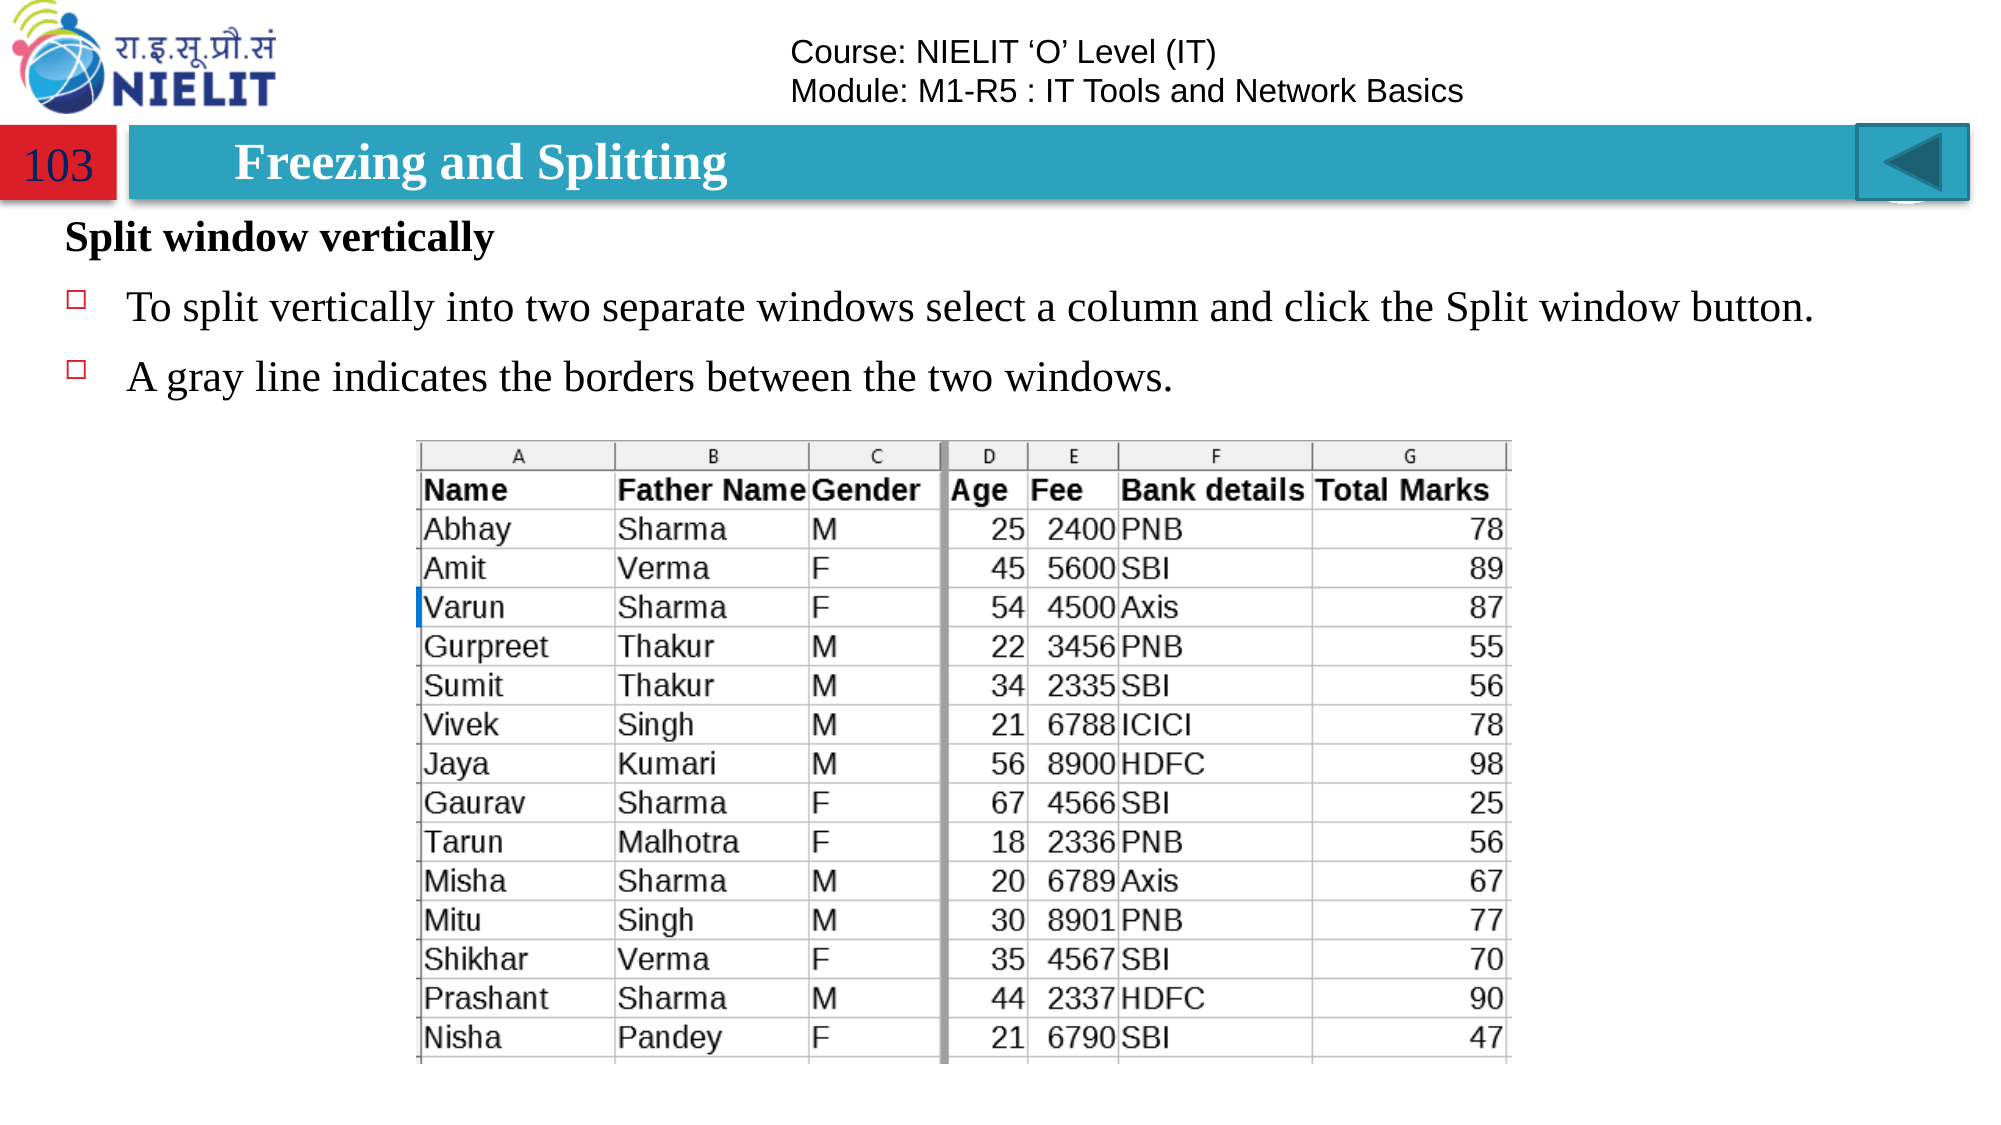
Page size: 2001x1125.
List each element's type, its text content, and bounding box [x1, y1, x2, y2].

picture [12, 0, 276, 114]
slide_number 103 [0, 125, 117, 200]
list Split window vertically To split vertically into two separate windows select a column and click the Split window button. A gray line indicates the borders between the two windows. [46, 199, 1969, 1005]
picture [415, 440, 1512, 1065]
picture [307, 10, 1891, 121]
title Freezing and Splitting [216, 125, 1969, 199]
